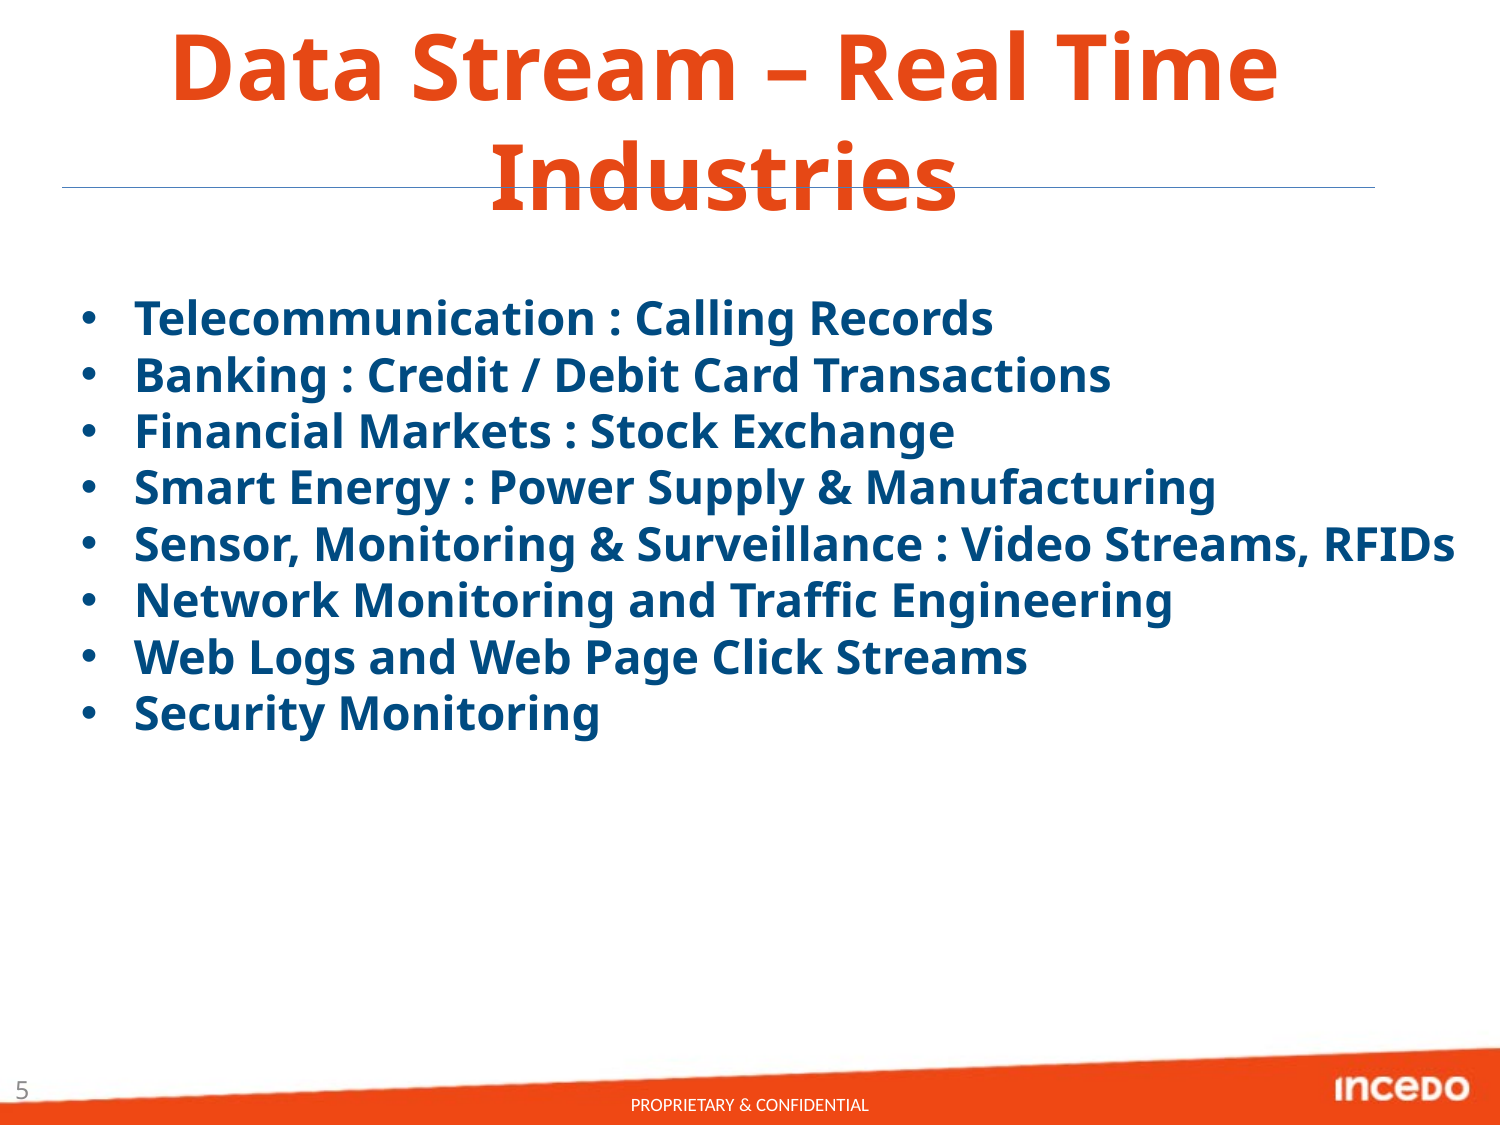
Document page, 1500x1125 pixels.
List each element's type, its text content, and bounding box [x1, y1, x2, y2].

slide_number 5 [0, 1061, 350, 1122]
text_box Telecommunication : Calling Records Banking : Credit / Debit Card Transactions Financial Markets : Stock Exchange Smart Energy : Power Supply & Manufacturing Sensor, Monitoring & Surveillance : Video Streams, RFIDs Network Monitoring and Traffic Engineering Web Logs and Web Page Click Streams Security Monitoring [65, 224, 1475, 800]
picture [0, 0, 1500, 1125]
title Data Stream – Real Time Industries [50, 24, 1400, 213]
